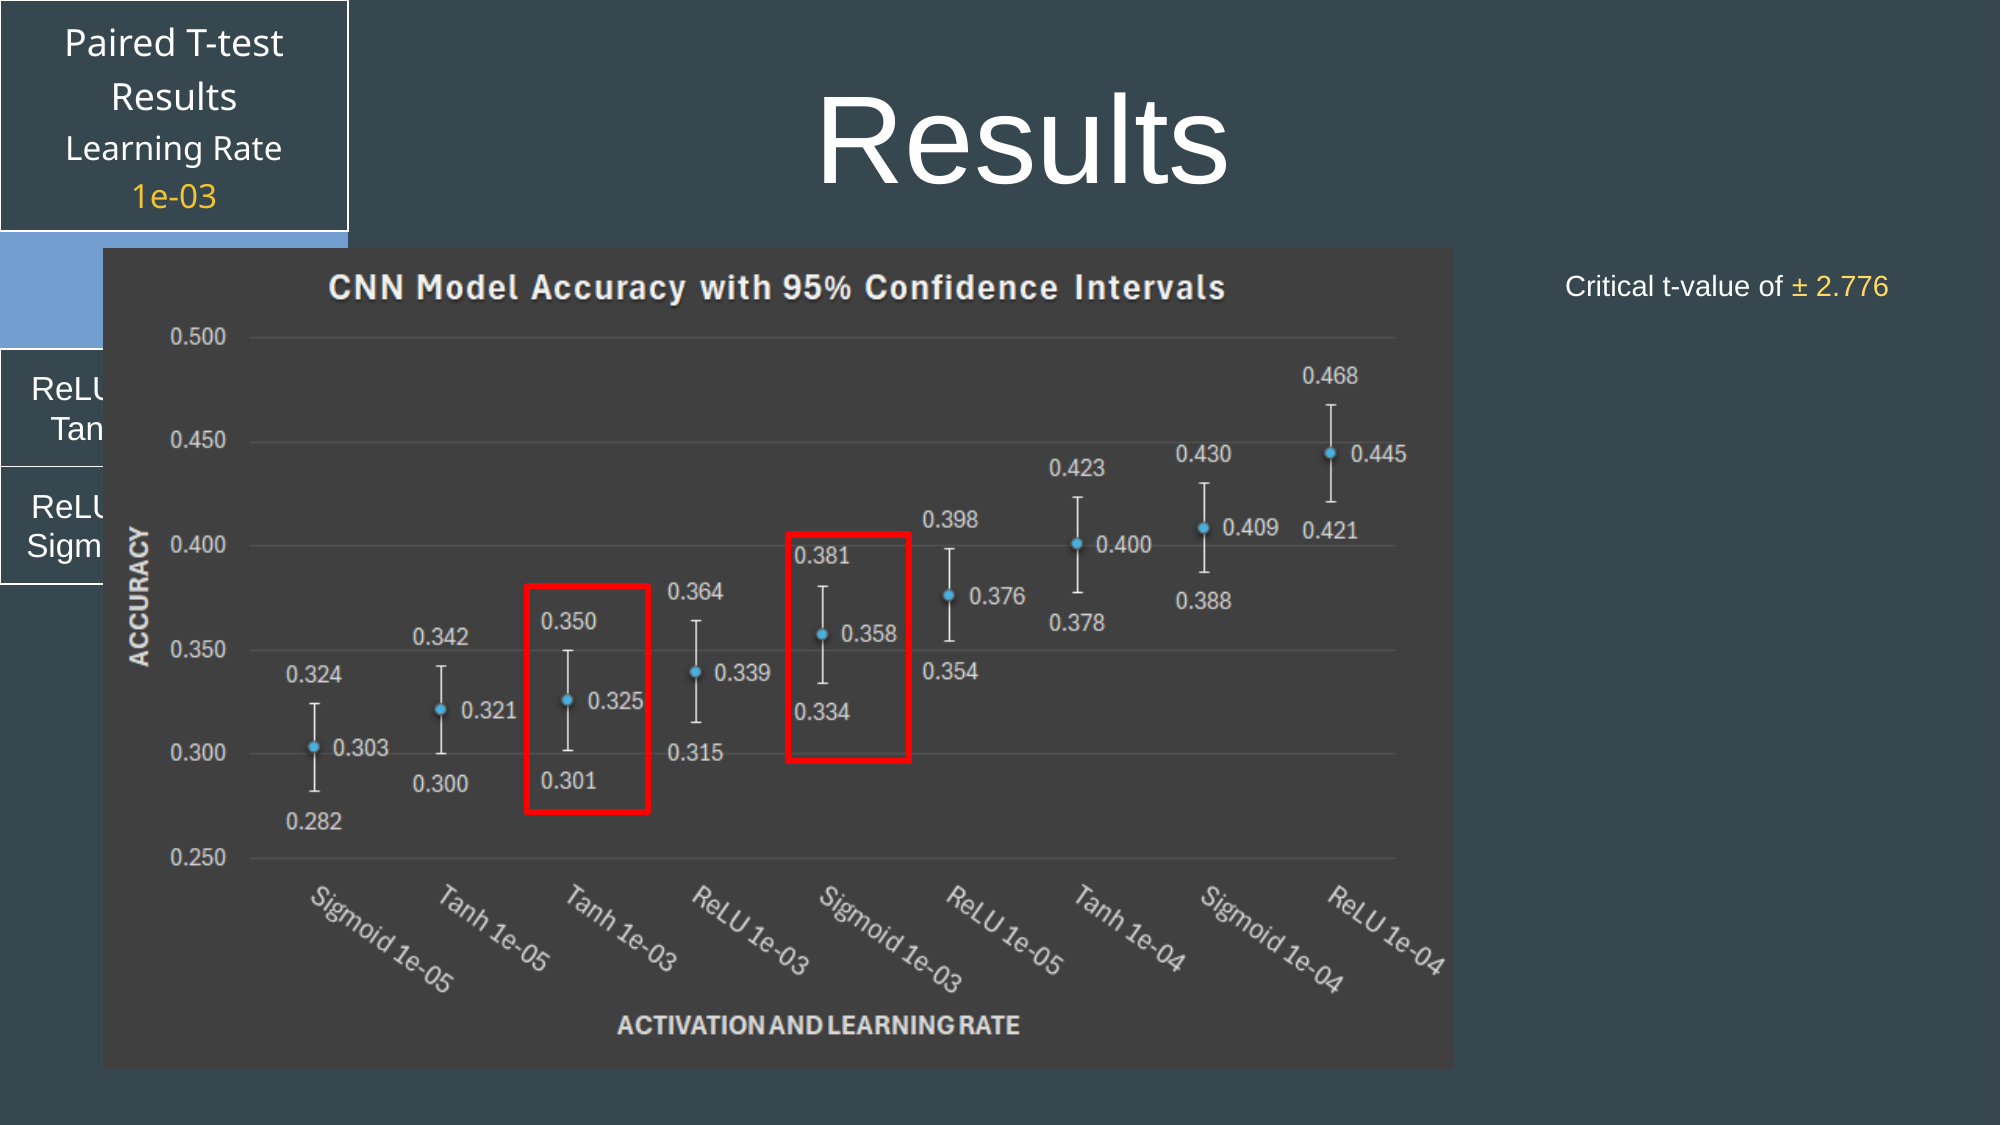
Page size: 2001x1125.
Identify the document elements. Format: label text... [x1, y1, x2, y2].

table_cell ReLU v Sigmoid [1, 467, 98, 583]
table_cell ReLU v Tanh [1, 350, 98, 466]
table_header Paired T-test Results Learning Rate 1e-03 [1, 1, 347, 230]
picture [103, 247, 1454, 1069]
title Results [349, 65, 1774, 219]
text_box Critical t-value of ± 2.776 [1550, 258, 1911, 306]
